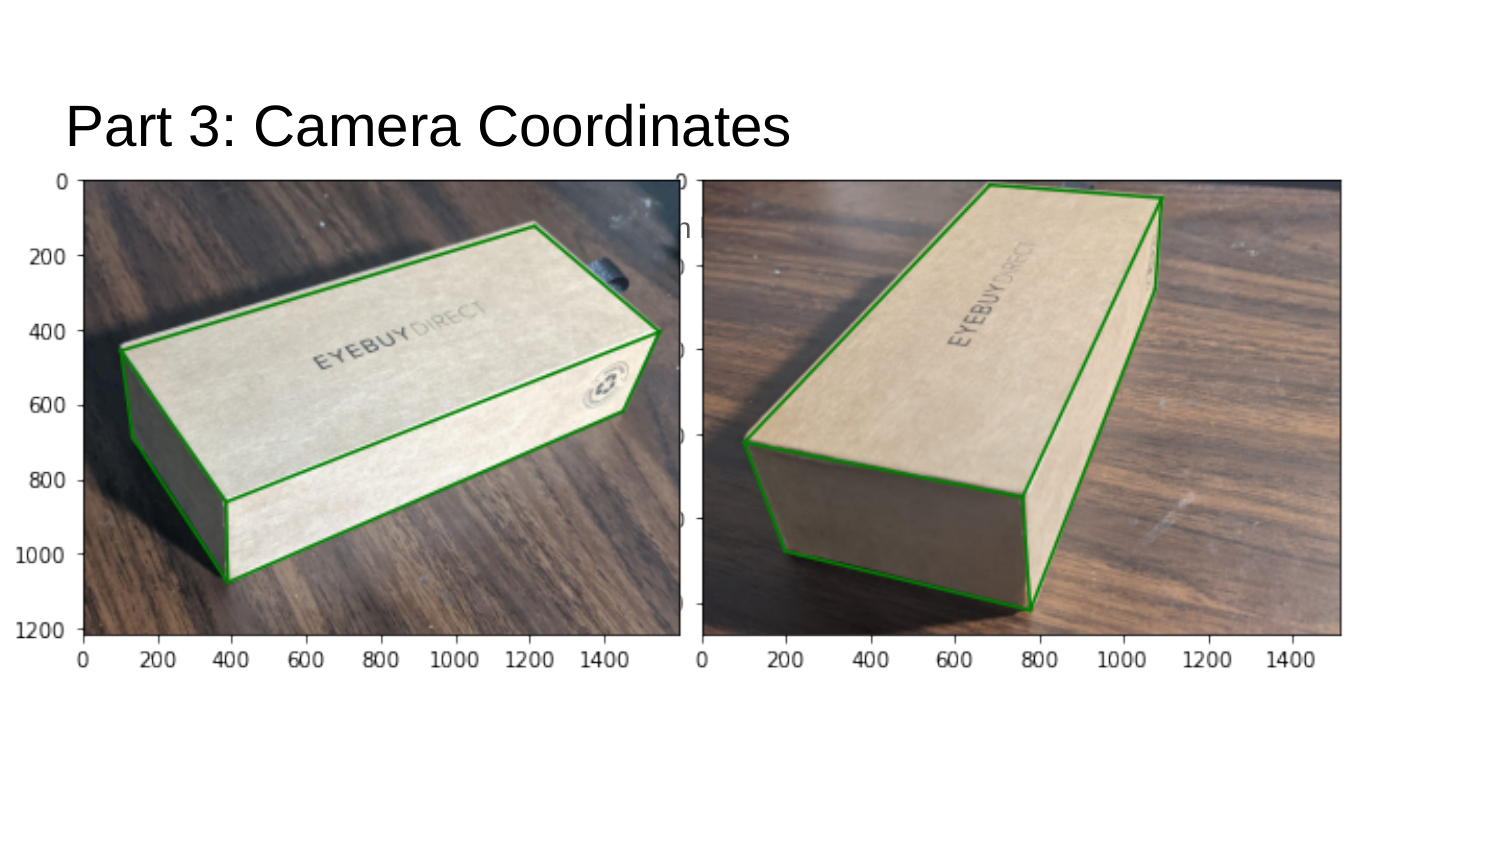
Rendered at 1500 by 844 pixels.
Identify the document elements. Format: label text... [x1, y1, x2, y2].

text_box <insert both images you take with bounding boxes around your fiducial object> [98, 189, 1432, 750]
picture [0, 159, 1354, 685]
text_box Part 3: Camera Coordinates [51, 72, 1449, 167]
